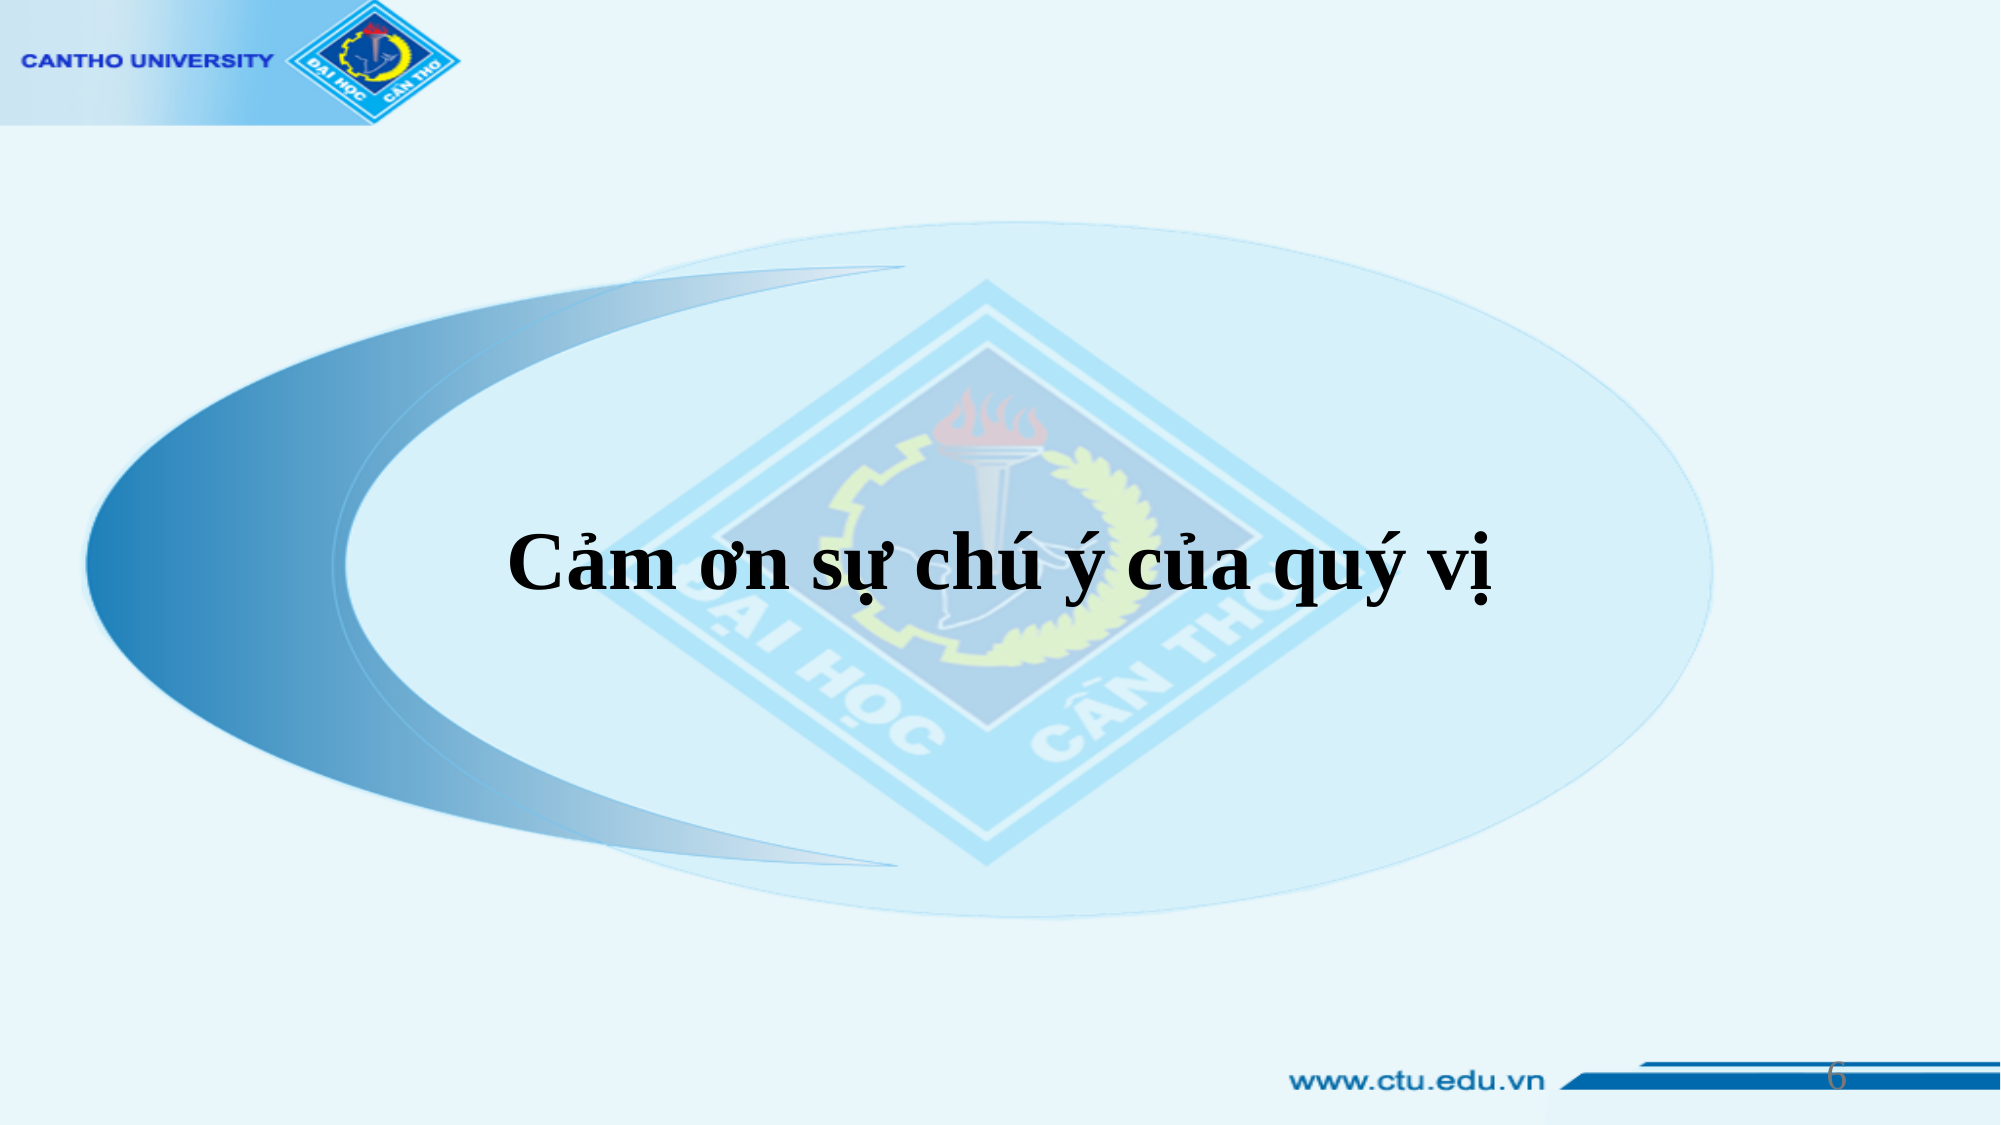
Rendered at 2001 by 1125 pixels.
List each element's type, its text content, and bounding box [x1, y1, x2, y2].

picture [295, 4, 454, 119]
picture [0, 0, 2001, 1125]
slide_number 6 [1412, 1042, 1863, 1103]
title Cảm ơn sự chú ý của quý vị [137, 453, 1863, 672]
